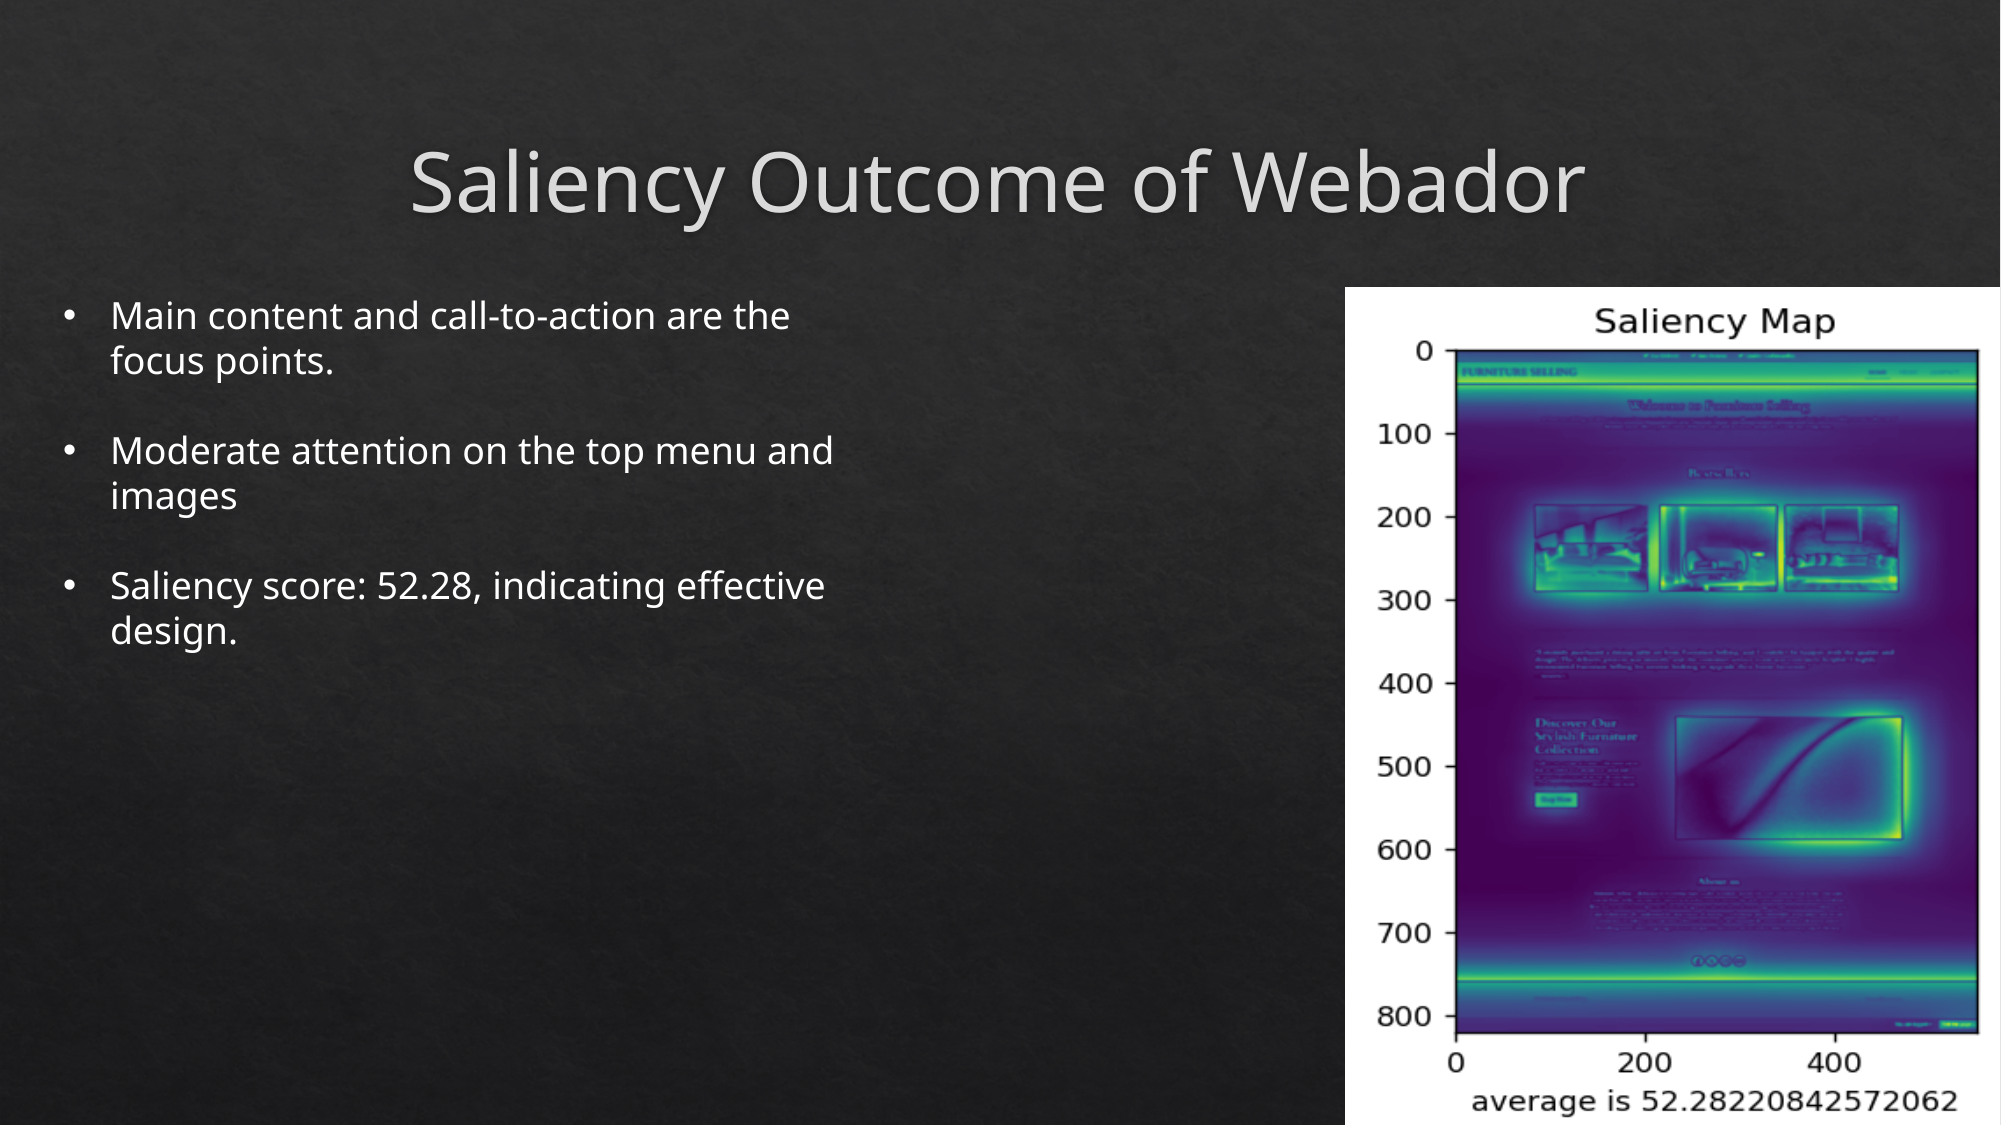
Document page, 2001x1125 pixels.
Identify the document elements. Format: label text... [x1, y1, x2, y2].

text_box Main content and call-to-action are the focus points. Moderate attention on the top menu and images Saliency score: 52.28, indicating effective design. [48, 239, 899, 885]
picture [1344, 287, 2000, 1125]
title Saliency Outcome of Webador [149, 99, 1849, 260]
